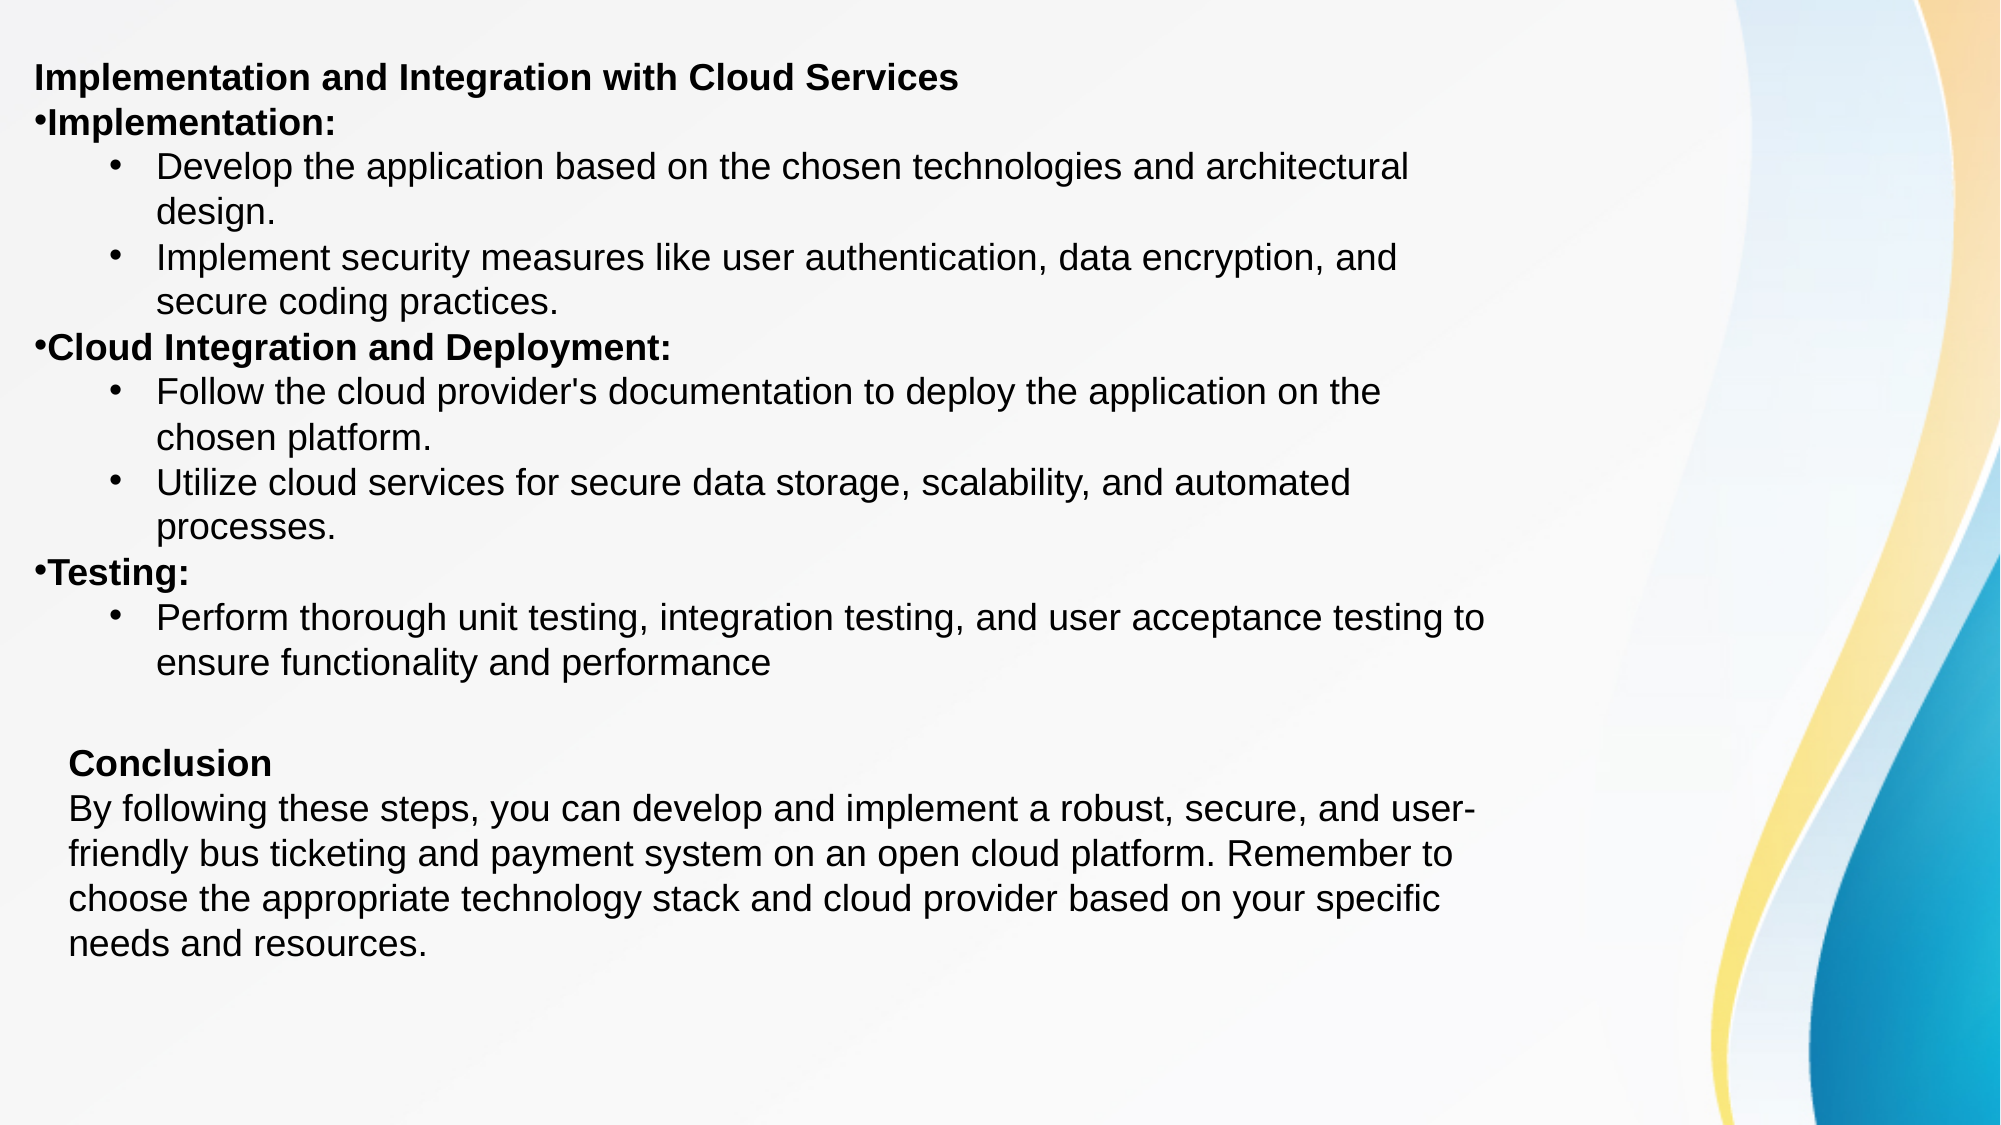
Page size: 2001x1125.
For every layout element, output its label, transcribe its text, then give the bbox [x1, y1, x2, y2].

picture [0, 0, 2001, 1125]
text_box Implementation and Integration with Cloud Services Implementation: Develop the application based on the chosen technologies and architectural design. Implement security measures like user authentication, data encryption, and secure coding practices. Cloud Integration and Deployment: Follow the cloud provider's documentation to deploy the application on the chosen platform. Utilize cloud services for secure data storage, scalability, and automated processes. Testing: Perform thorough unit testing, integration testing, and user acceptance testing to ensure functionality and performance [19, 45, 1520, 690]
text_box Conclusion By following these steps, you can develop and implement a robust, secure, and user-friendly bus ticketing and payment system on an open cloud platform. Remember to choose the appropriate technology stack and cloud provider based on your specific needs and resources. [53, 731, 1546, 972]
